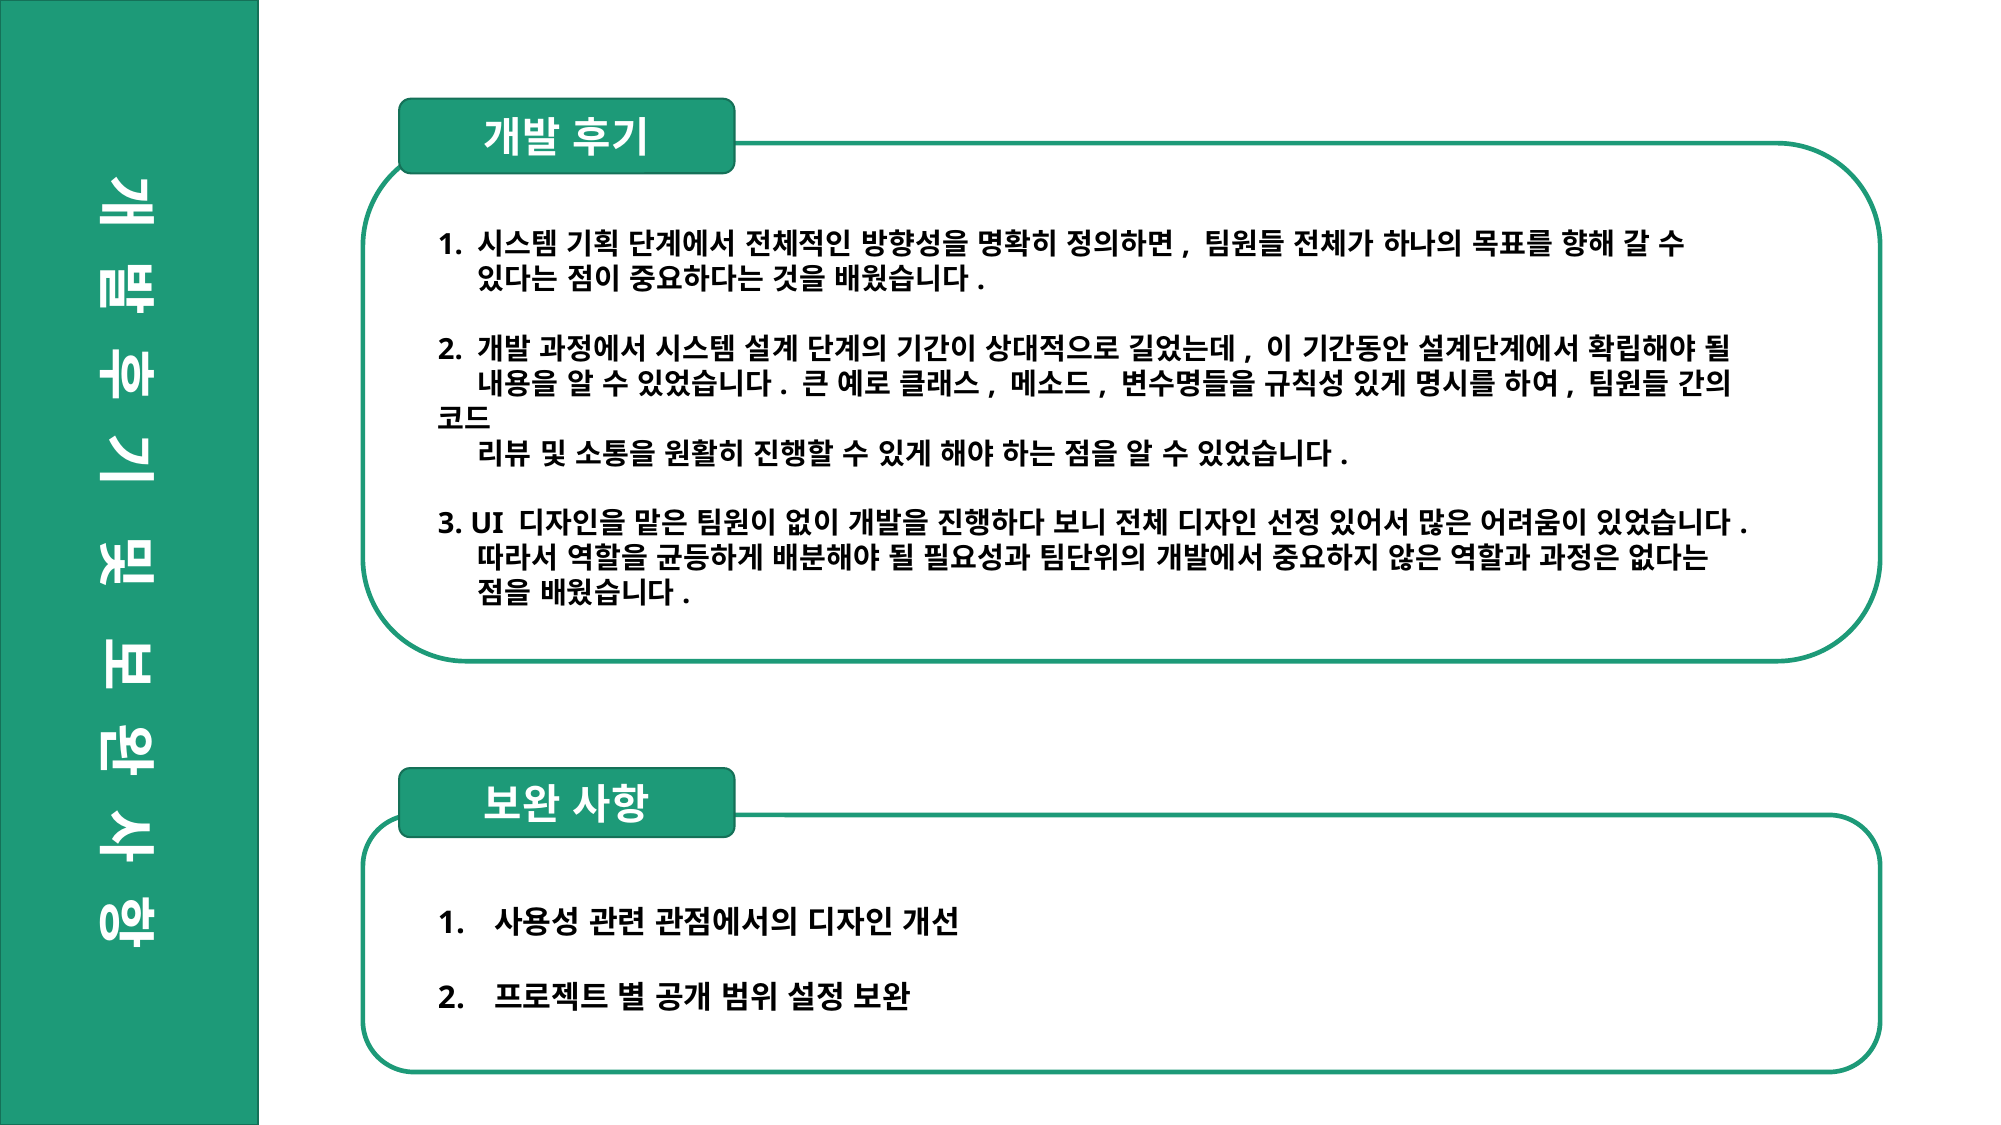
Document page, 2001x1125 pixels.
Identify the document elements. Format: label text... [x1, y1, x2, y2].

text_box 개 발 후 기 및 보 완 사 항 [0, 0, 259, 1125]
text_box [362, 768, 1881, 1072]
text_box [362, 98, 1881, 662]
